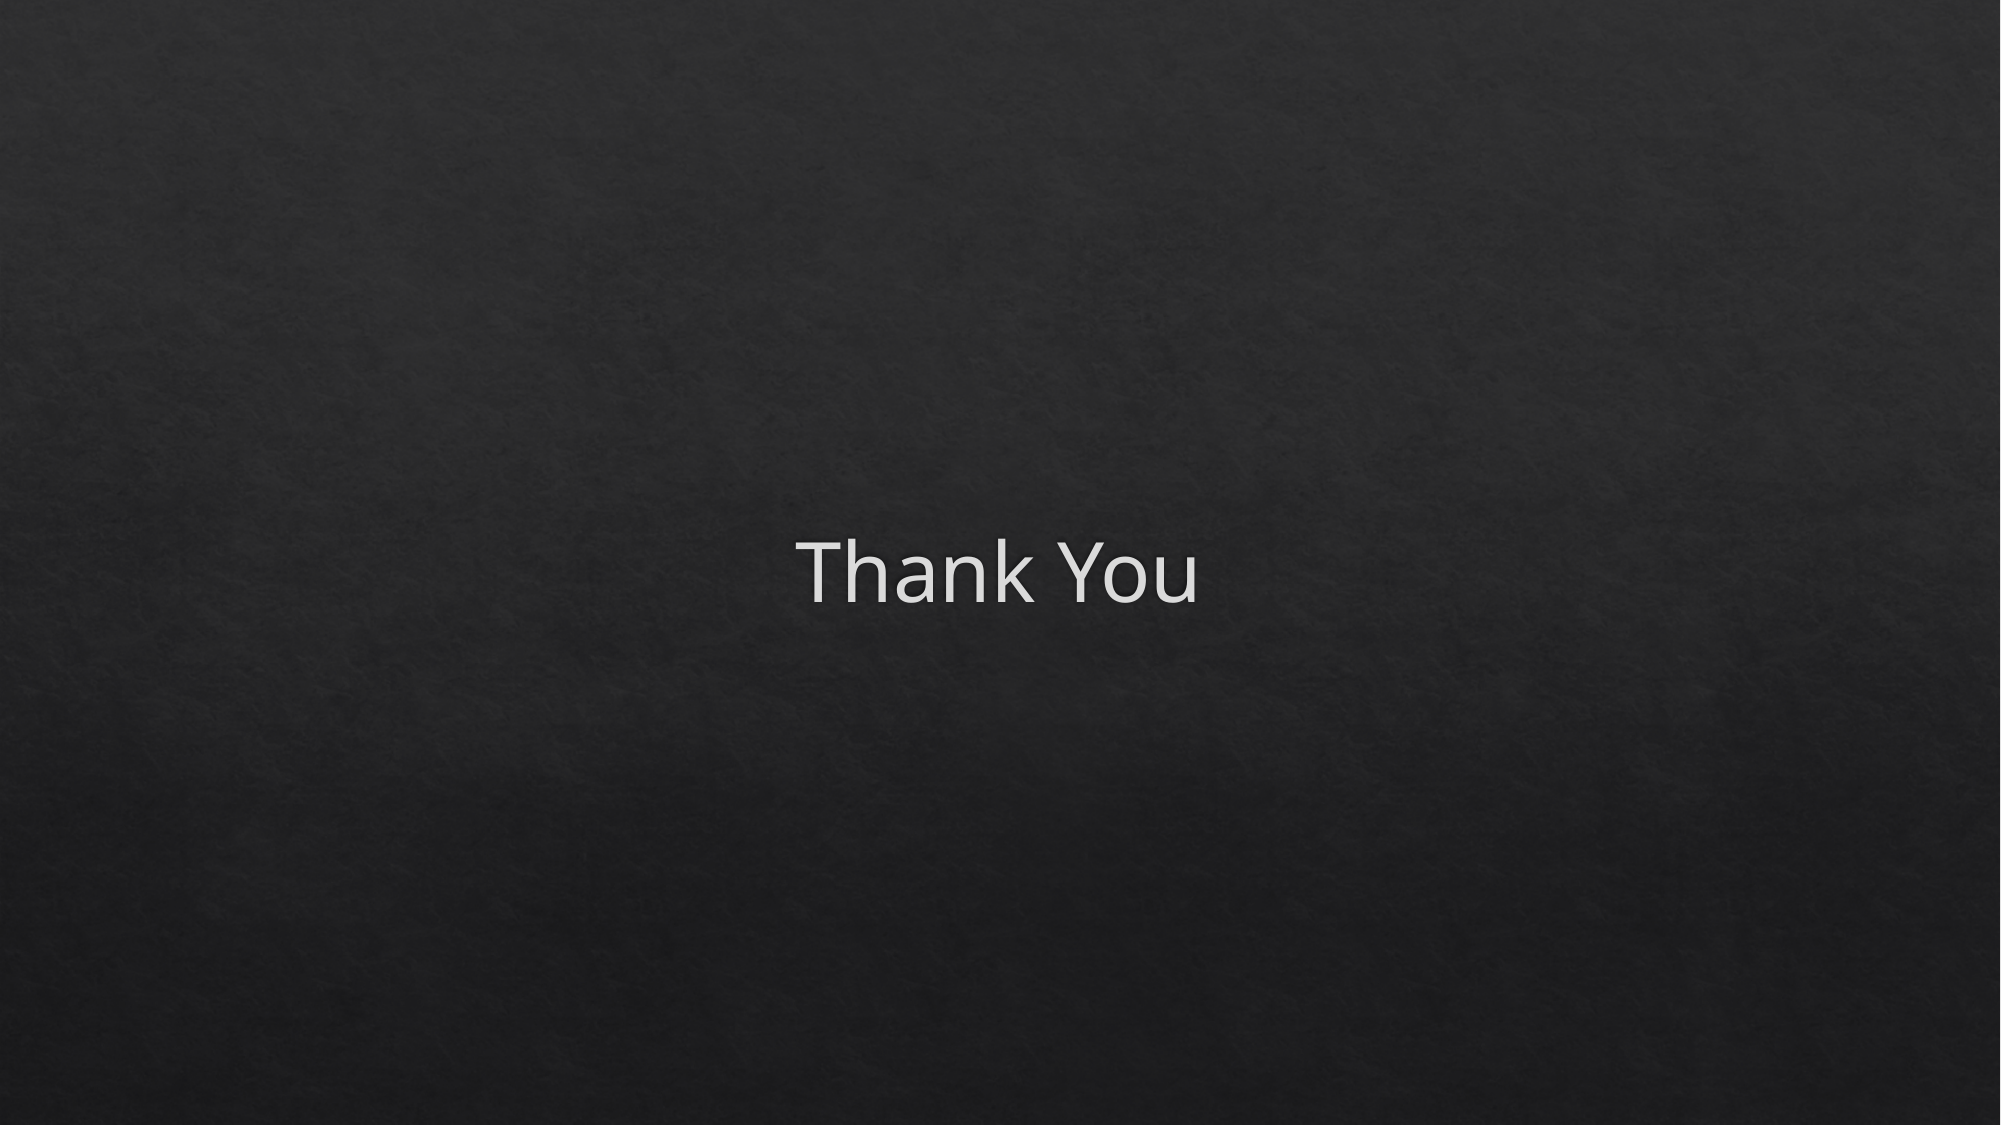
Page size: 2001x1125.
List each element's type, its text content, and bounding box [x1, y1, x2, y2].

title Thank You [149, 99, 1849, 1039]
